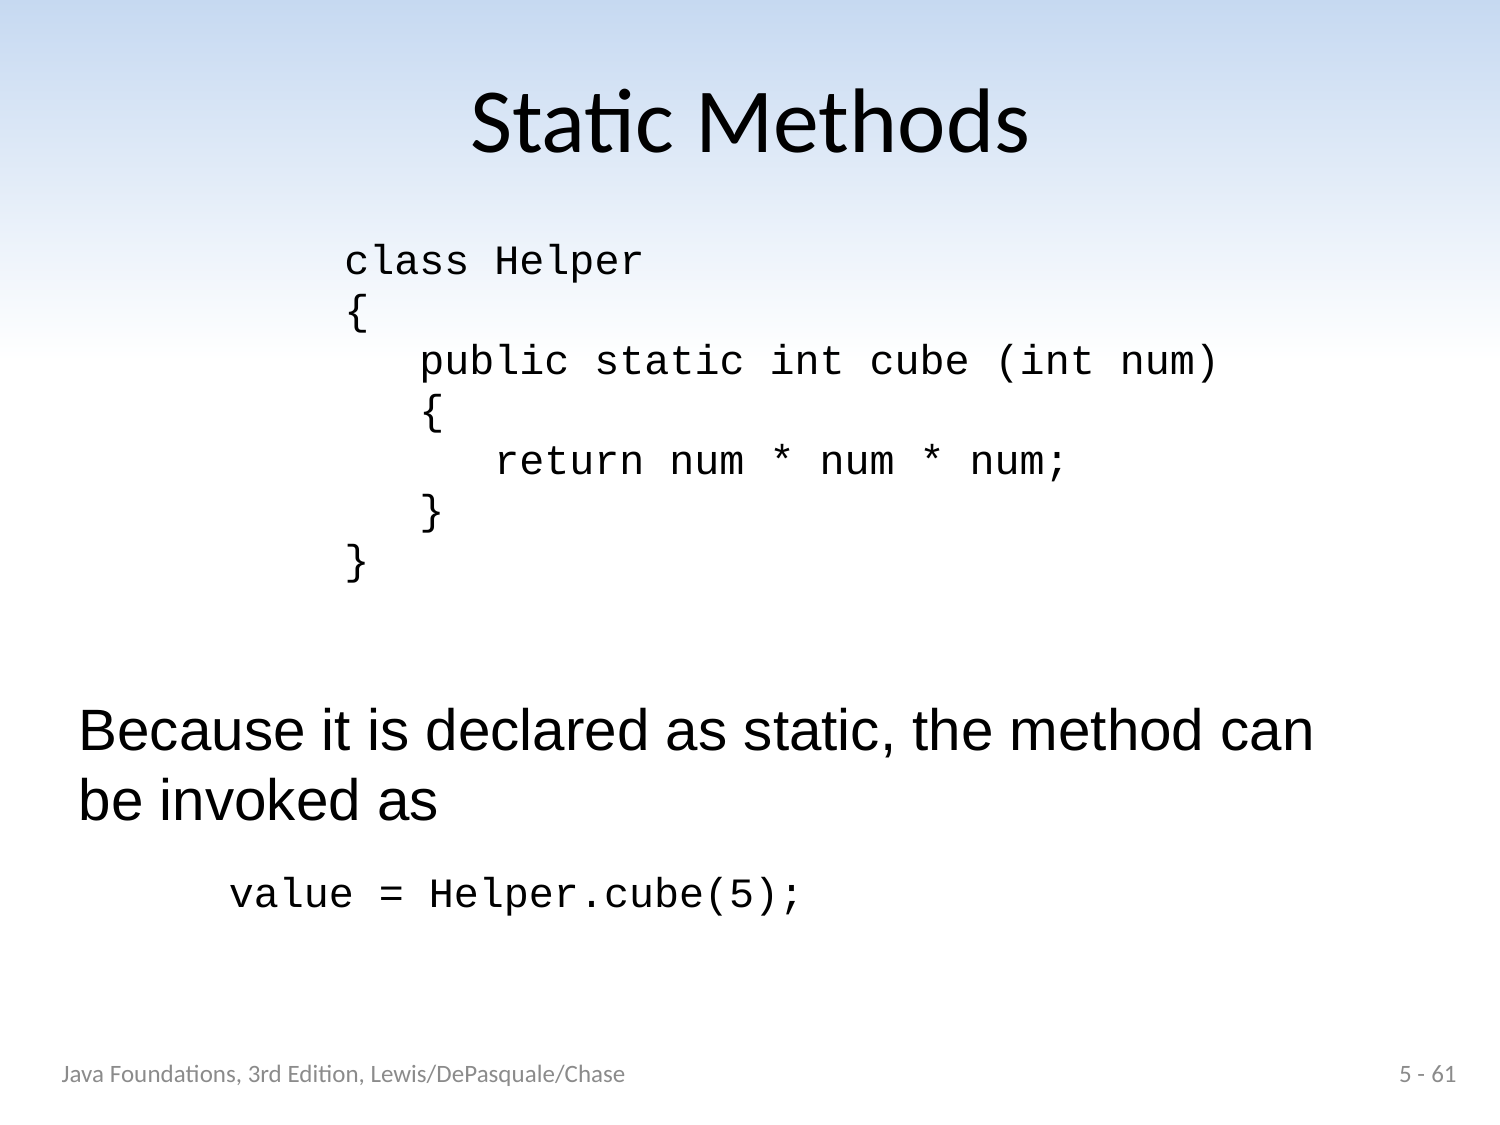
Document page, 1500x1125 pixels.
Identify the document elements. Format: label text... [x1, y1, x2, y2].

text_box class Helper { public static int cube (int num) { return num * num * num; } } [329, 225, 1235, 590]
text_box Because it is declared as static, the method can be invoked as value = Helper.cube(5); [63, 684, 1405, 923]
slide_number 5 - 61 [1121, 1042, 1472, 1103]
title Static Methods [28, 45, 1473, 186]
footer Java Foundations, 3rd Edition, Lewis/DePasquale/Chase [46, 1042, 1121, 1103]
